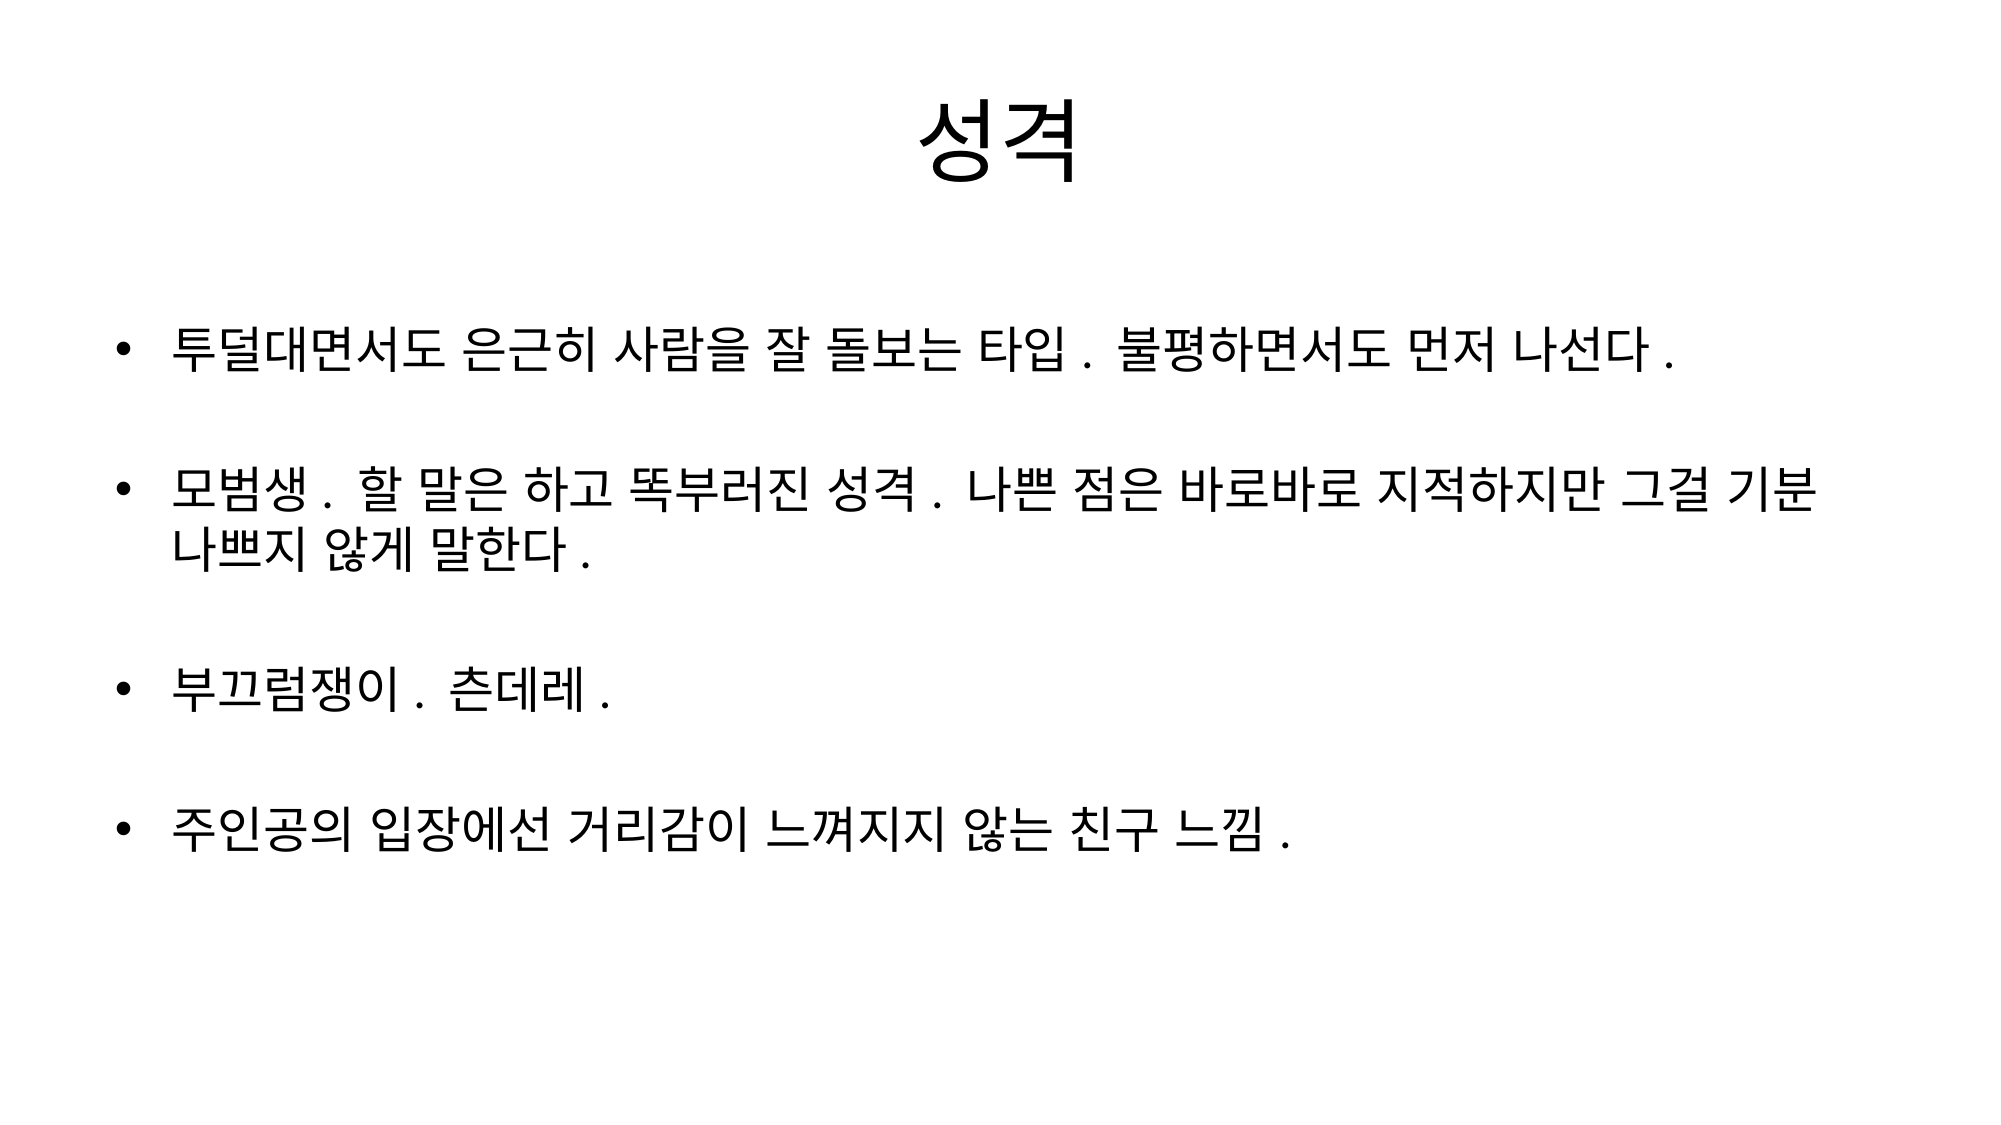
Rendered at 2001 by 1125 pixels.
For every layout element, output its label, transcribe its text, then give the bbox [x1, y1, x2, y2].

list 투덜대면서도 은근히 사람을 잘 돌보는 타입. 불평하면서도 먼저 나선다. 모범생. 할 말은 하고 똑부러진 성격. 나쁜 점은 바로바로 지적하지만 그걸 기분 나쁘지 않게 말한다. 부끄럼쟁이. 츤데레. 주인공의 입장에선 거리감이 느껴지지 않는 친구 느낌. [99, 310, 1900, 1005]
title 성격 [99, 45, 1900, 233]
